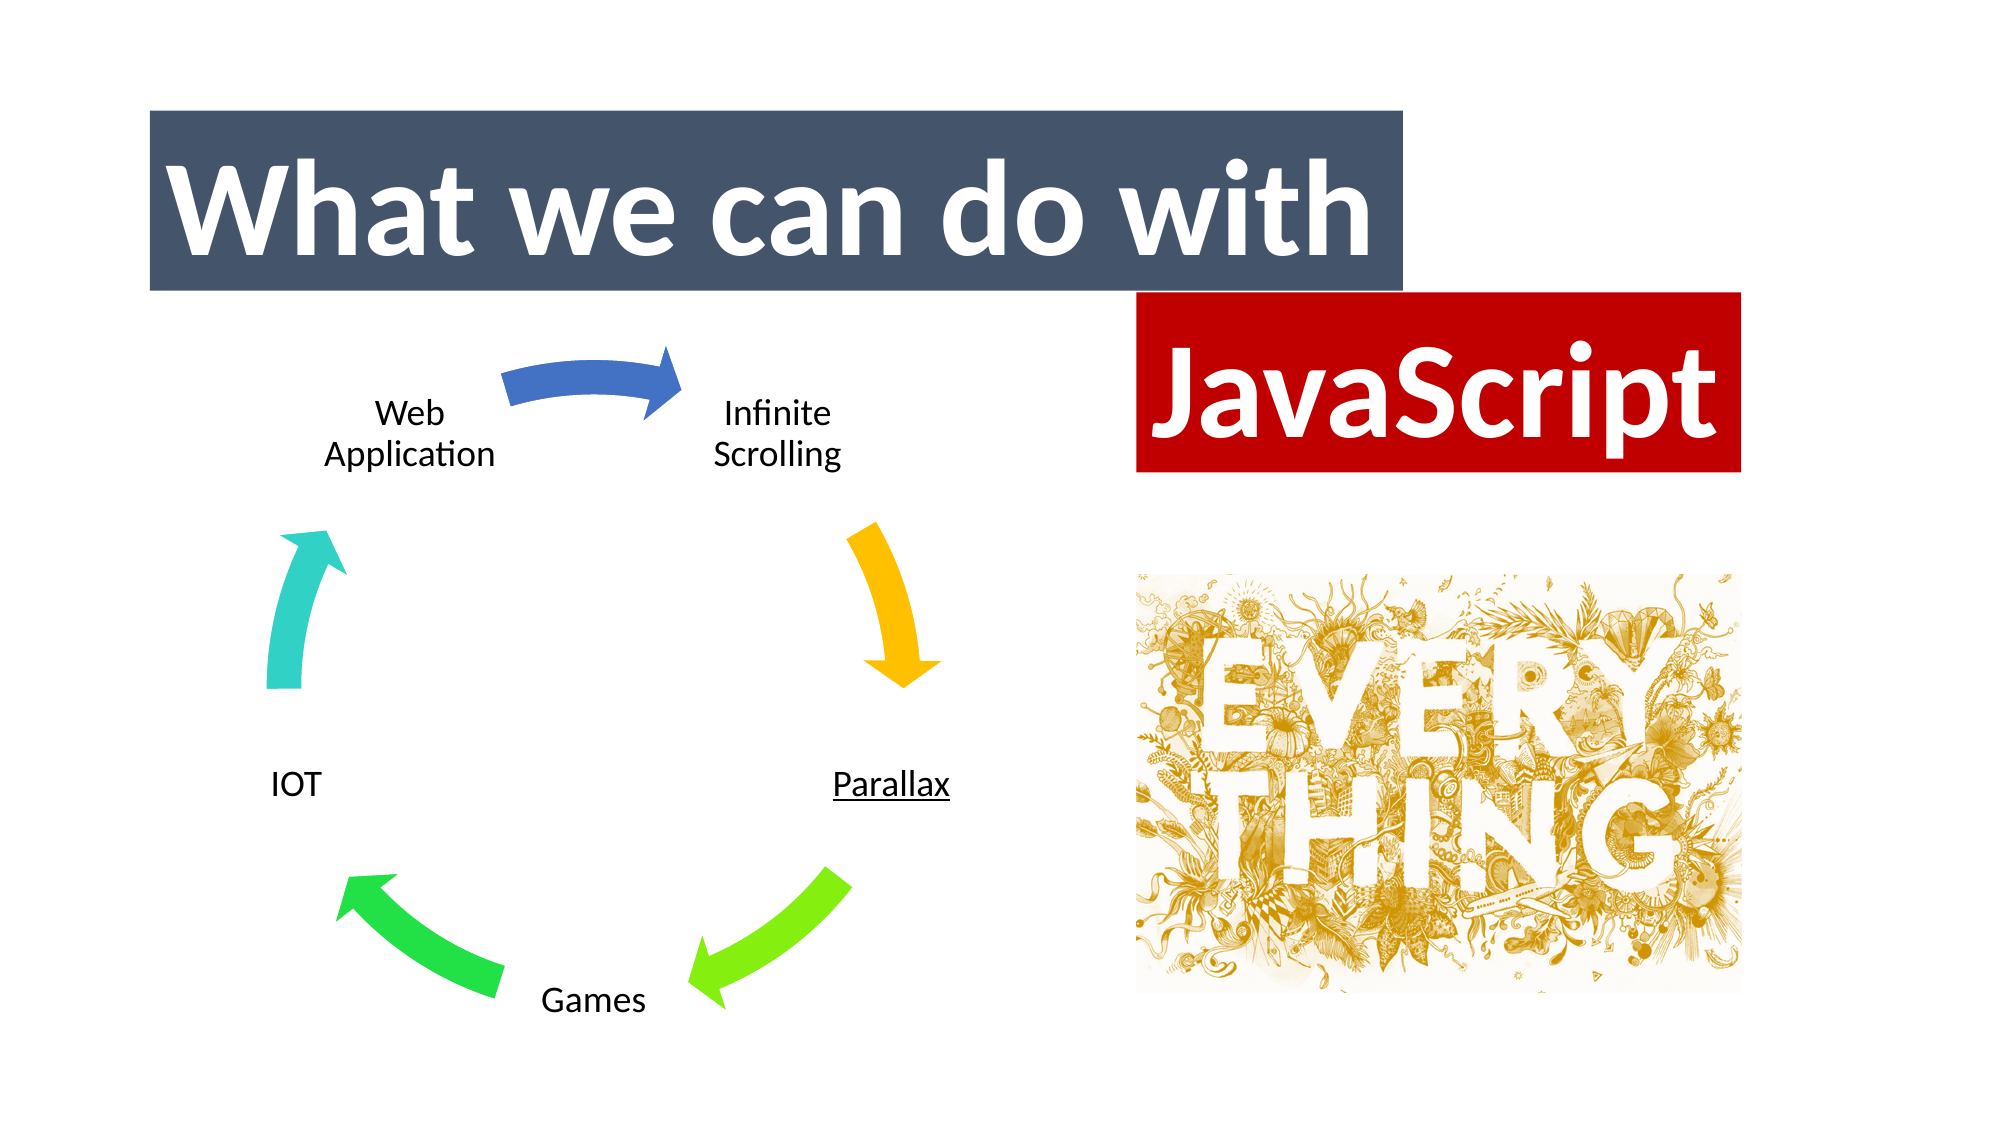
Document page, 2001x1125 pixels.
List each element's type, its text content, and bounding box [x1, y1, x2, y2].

picture [1136, 574, 1742, 994]
text_box JavaScript [1136, 292, 1742, 473]
text_box What we can do with [149, 110, 1403, 291]
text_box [202, 334, 986, 1095]
